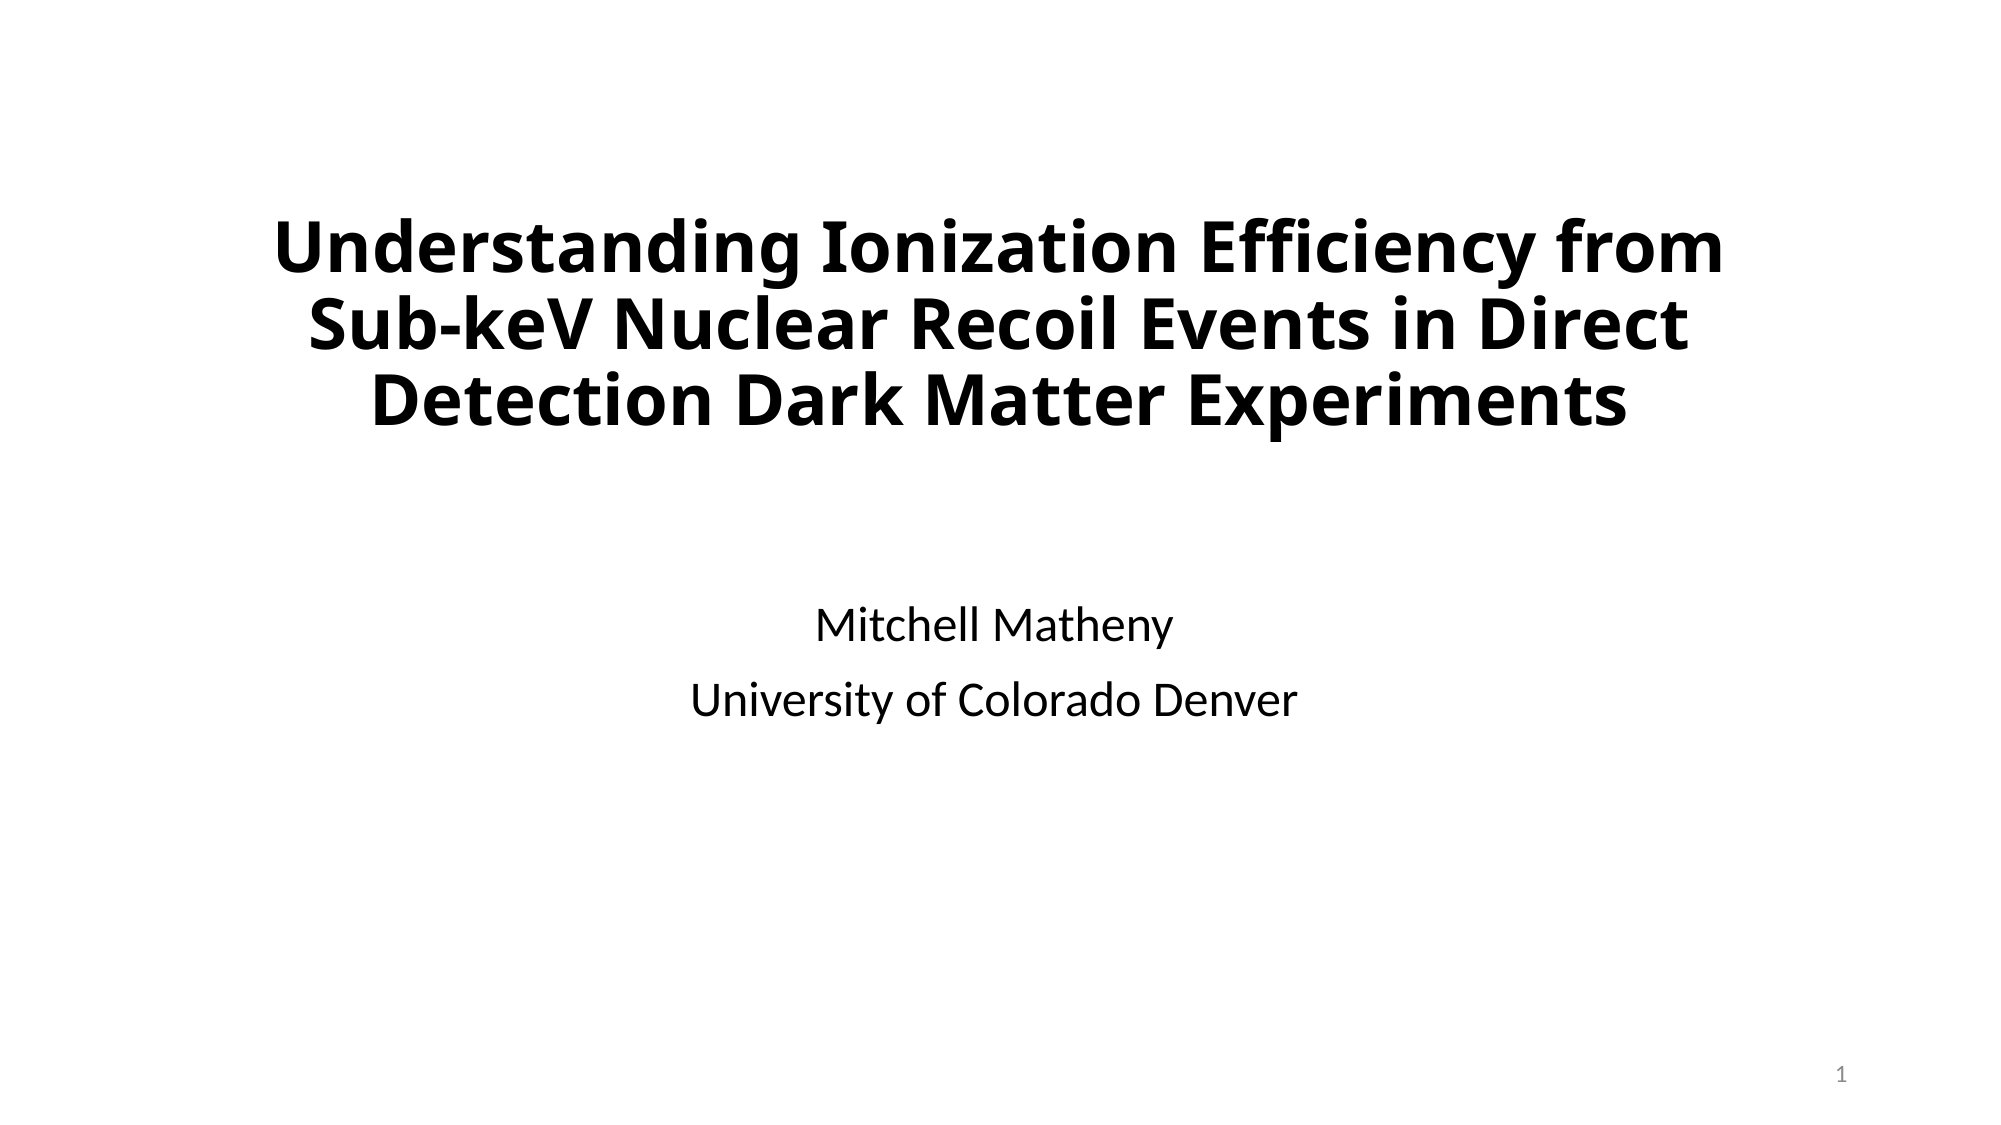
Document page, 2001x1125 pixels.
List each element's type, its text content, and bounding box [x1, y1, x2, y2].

slide_number 1 [1412, 1042, 1863, 1103]
subtitle Mitchell Matheny University of Colorado Denver [249, 590, 1750, 863]
title Understanding Ionization Efficiency from Sub-keV Nuclear Recoil Events in Direct Detection Dark Matter Experiments [249, 184, 1750, 576]
